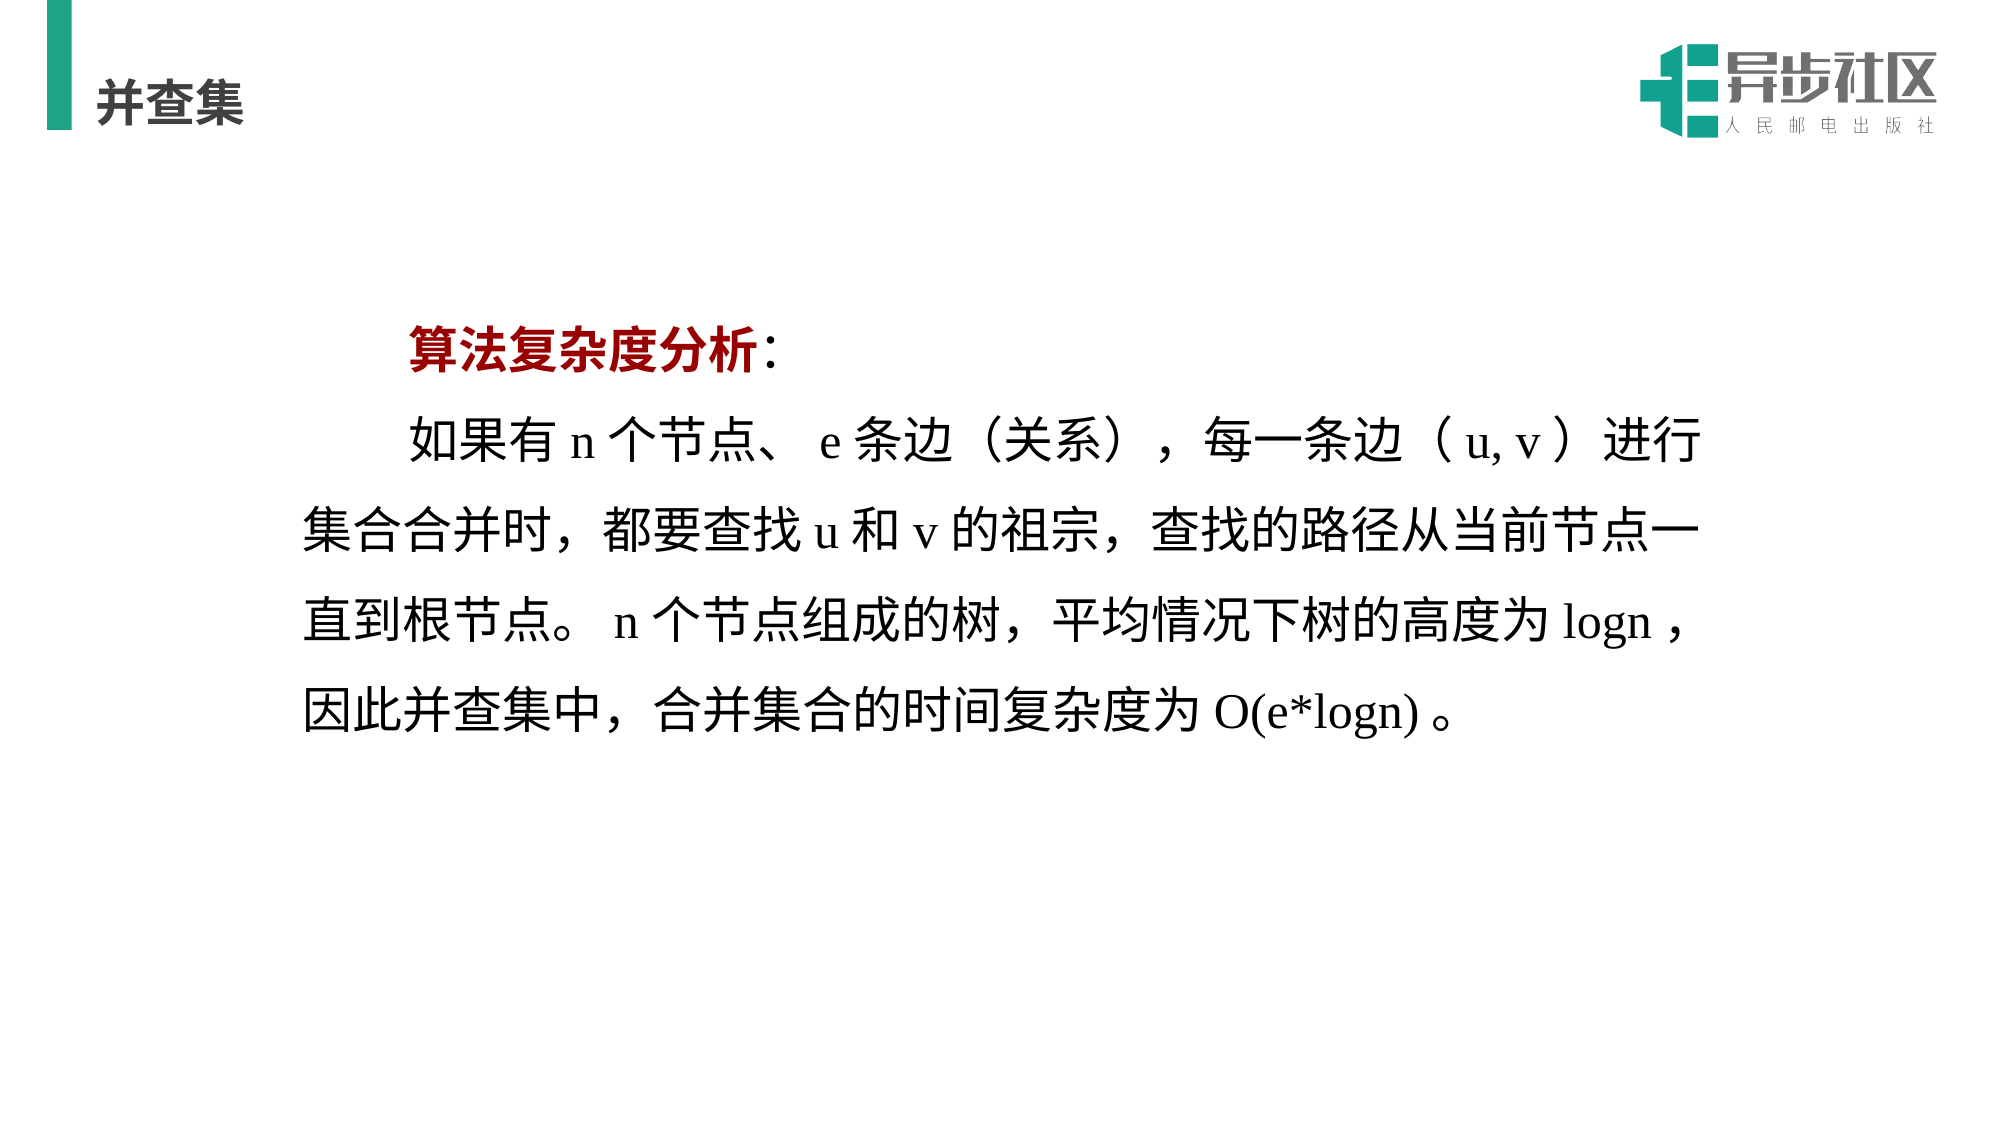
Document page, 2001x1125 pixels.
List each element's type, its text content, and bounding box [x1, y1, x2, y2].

text_box 算法复杂度分析： 如果有n个节点、e条边（关系），每一条边（u, v）进行集合合并时，都要查找u和v的祖宗，查找的路径从当前节点一直到根节点。n个节点组成的树，平均情况下树的高度为logn，因此并查集中，合并集合的时间复杂度为O(e*logn)。 [287, 280, 1750, 746]
text_box 并查集 [80, 64, 492, 139]
text_box [46, 0, 73, 131]
picture [1639, 36, 1948, 151]
